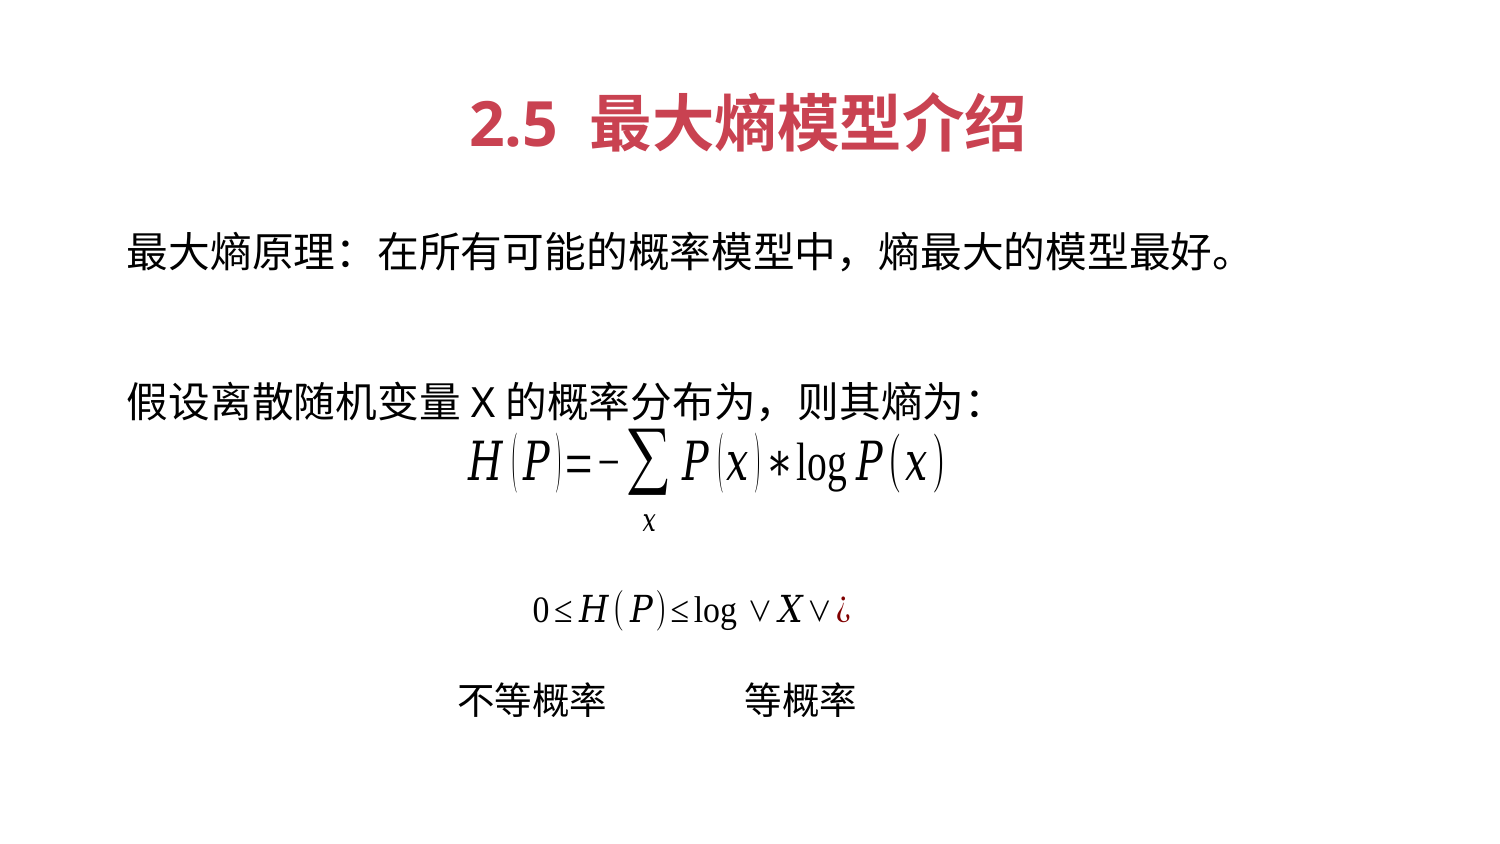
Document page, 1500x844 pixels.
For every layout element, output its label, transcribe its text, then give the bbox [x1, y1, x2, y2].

text_box 等概率 [729, 669, 873, 730]
text_box 2.5 最大熵模型介绍 [454, 76, 1043, 167]
text_box 不等概率 [442, 669, 623, 730]
